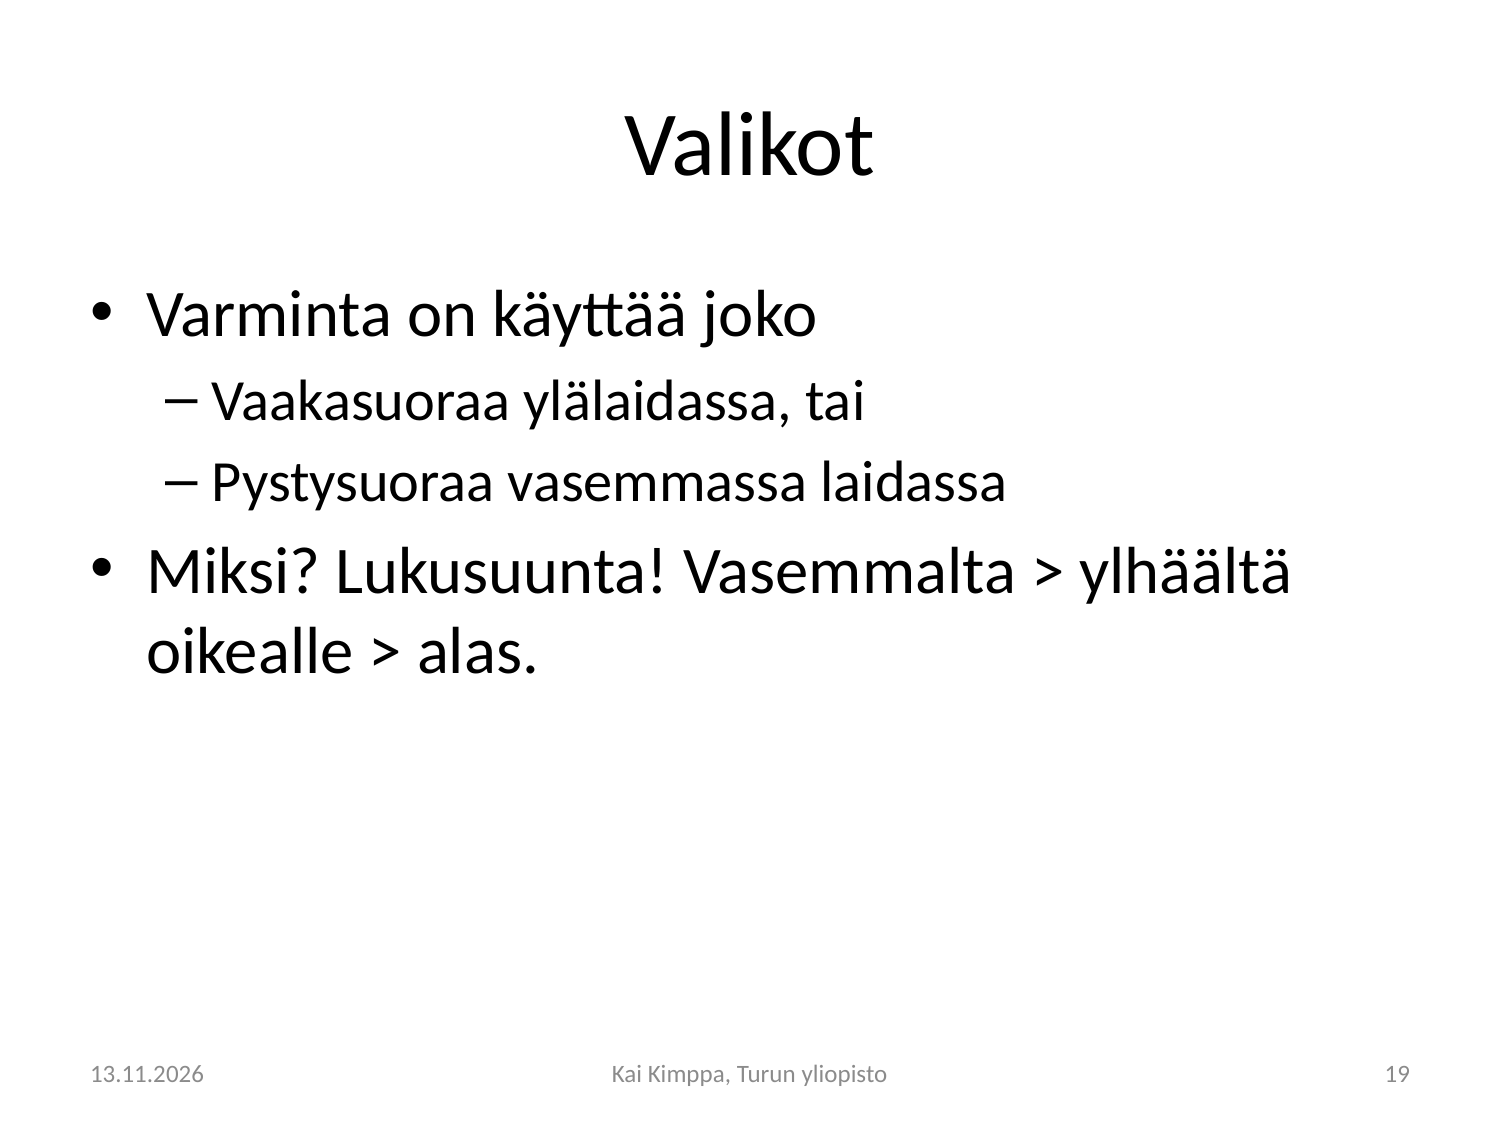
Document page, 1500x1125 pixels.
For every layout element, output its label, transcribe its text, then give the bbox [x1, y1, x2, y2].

title Valikot [75, 45, 1425, 233]
footer Kai Kimppa, Turun yliopisto [512, 1042, 988, 1103]
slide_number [75, 1042, 425, 1103]
slide_number 19 [1074, 1042, 1425, 1103]
list Varminta on käyttää joko Vaakasuoraa ylälaidassa, tai Pystysuoraa vasemmassa laidassa Miksi? Lukusuunta! Vasemmalta > ylhäältä oikealle > alas. [75, 262, 1425, 1005]
